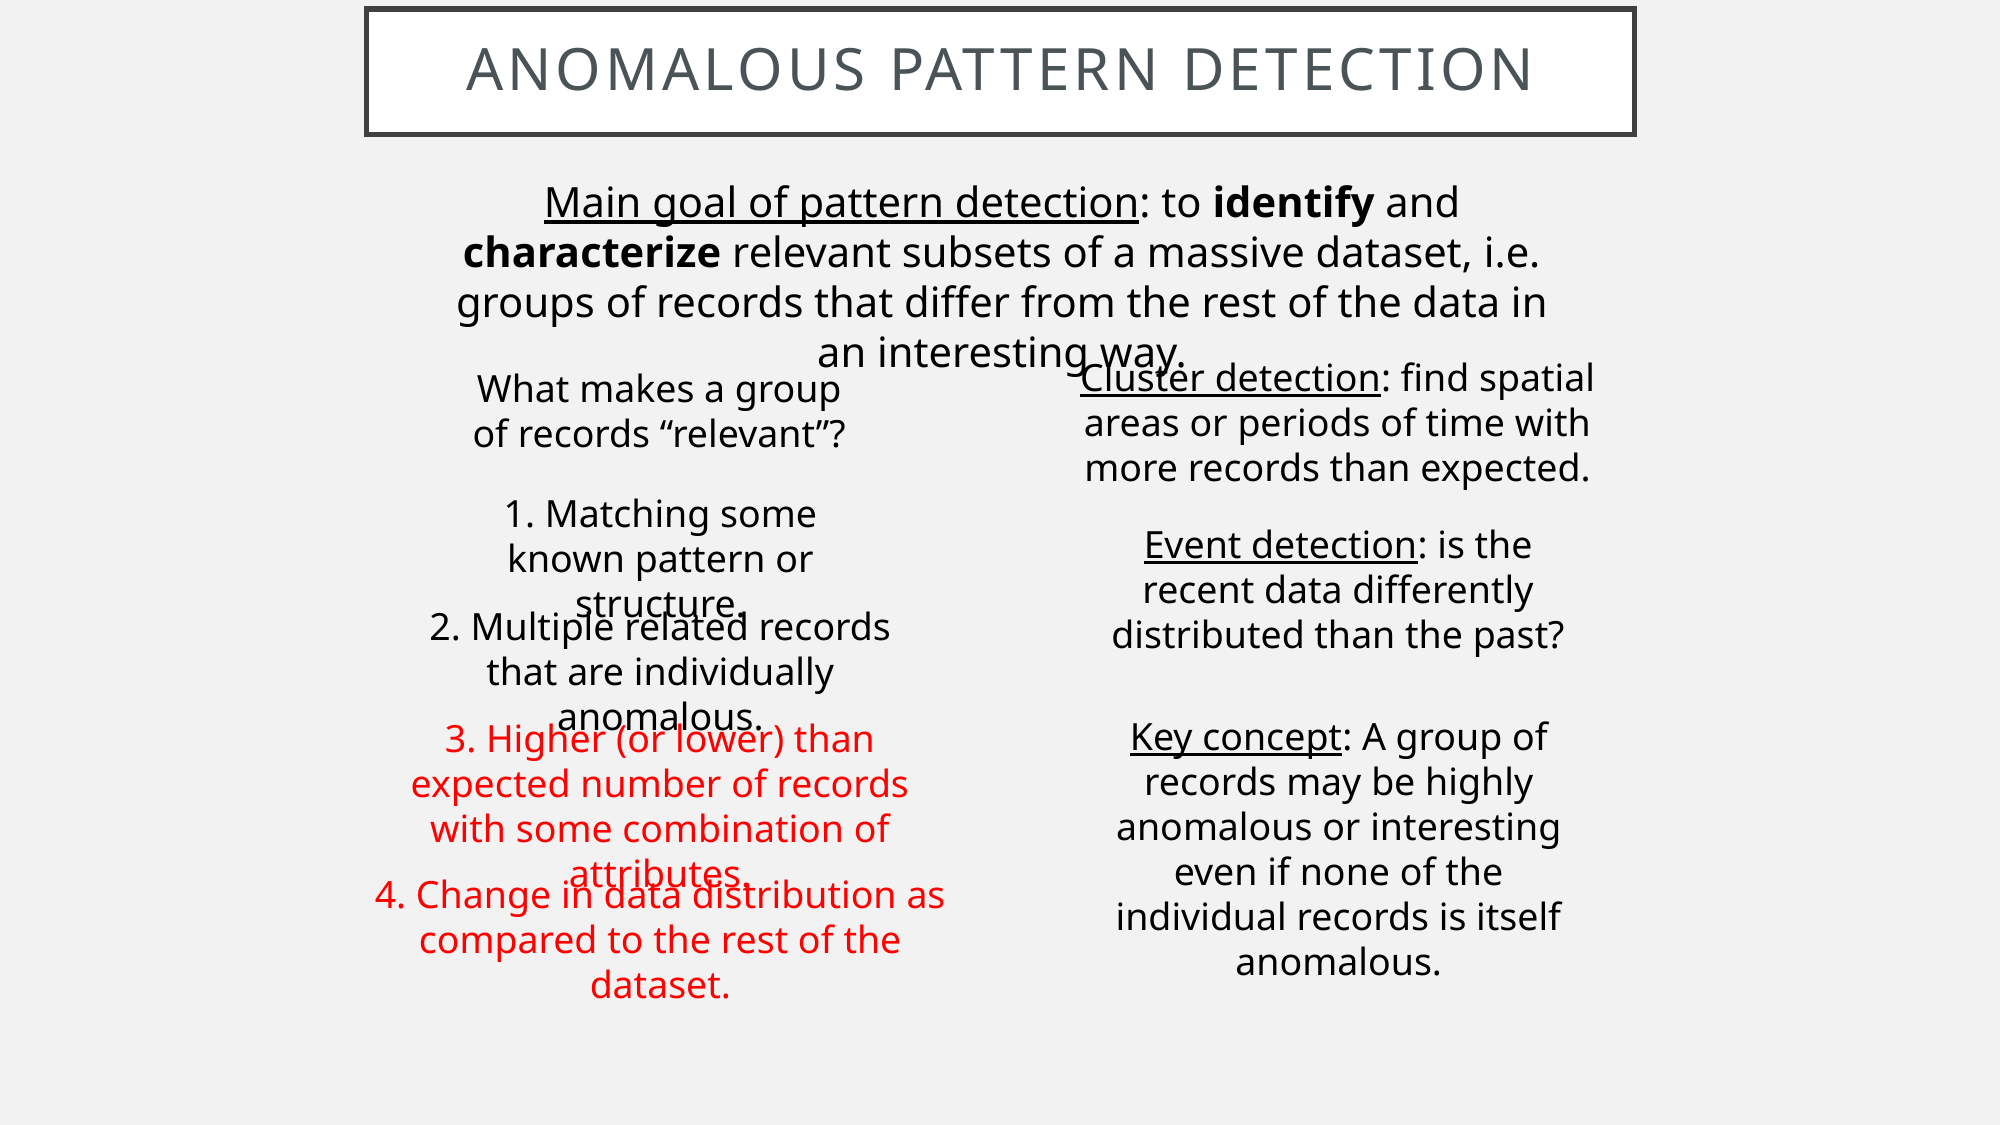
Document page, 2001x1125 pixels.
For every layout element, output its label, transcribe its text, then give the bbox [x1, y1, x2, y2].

text_box 3. Higher (or lower) than expected number of records with some combination of attributes. [357, 707, 963, 863]
title Anomalous pattern detection [364, 6, 1637, 137]
text_box Key concept: A group of records may be highly anomalous or interesting even if none of the individual records is itself anomalous. [1079, 705, 1598, 990]
text_box 4. Change in data distribution as compared to the rest of the dataset. [340, 863, 981, 1014]
text_box What makes a group of records “relevant”? [451, 384, 868, 462]
text_box Cluster detection: find spatial areas or periods of time with more records than expected. [1060, 346, 1616, 497]
text_box 1. Matching some known pattern or structure. [433, 483, 887, 595]
text_box 2. Multiple related records that are individually anomalous. [385, 595, 935, 707]
text_box Main goal of pattern detection: to identify and characterize relevant subsets of a massive dataset, i.e. groups of records that differ from the rest of the data in an interesting way. [428, 168, 1576, 384]
text_box Event detection: is the recent data differently distributed than the past? [1086, 513, 1590, 663]
